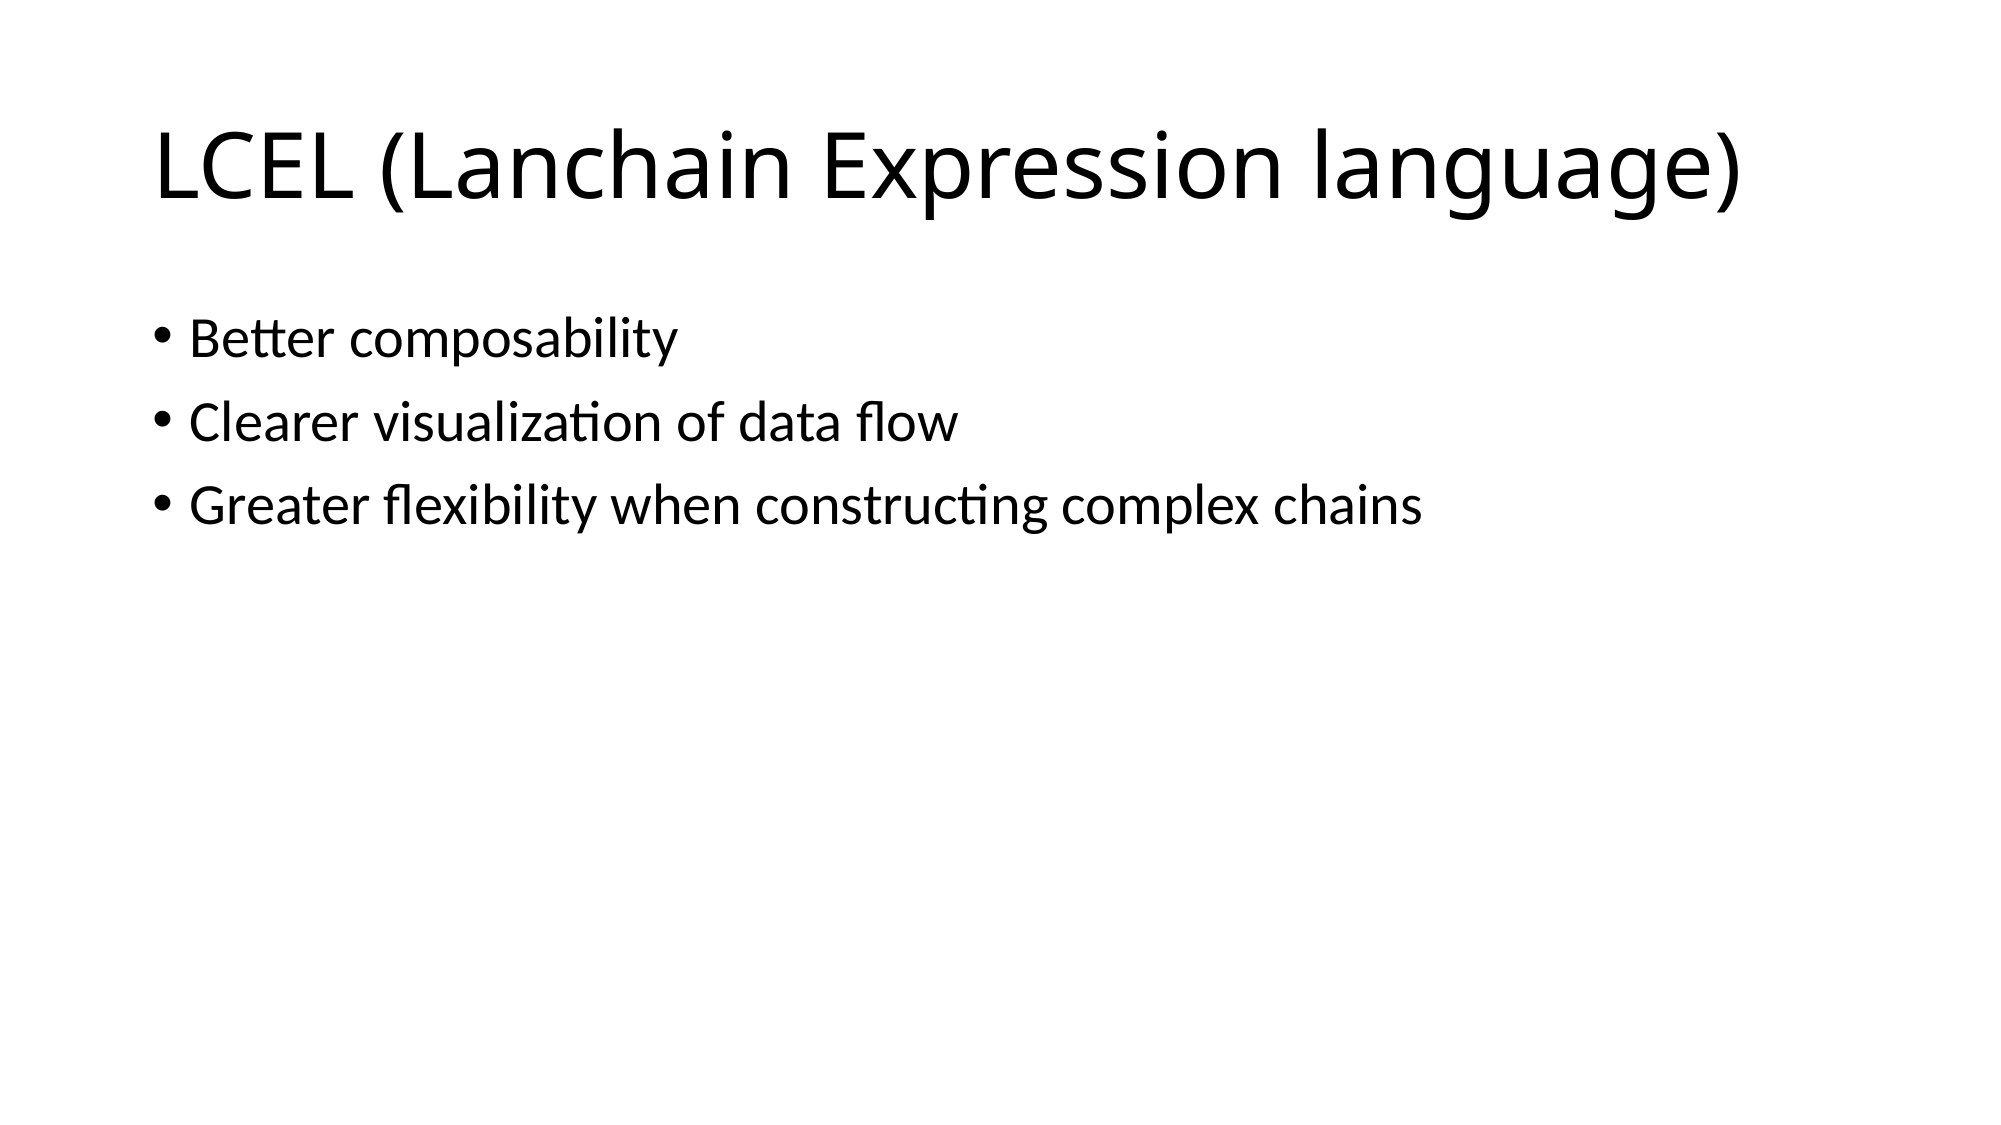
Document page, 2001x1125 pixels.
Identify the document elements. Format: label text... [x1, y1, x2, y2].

title LCEL (Lanchain Expression language) [137, 59, 1863, 278]
list Better composability Clearer visualization of data flow Greater flexibility when constructing complex chains [137, 299, 1863, 1014]
